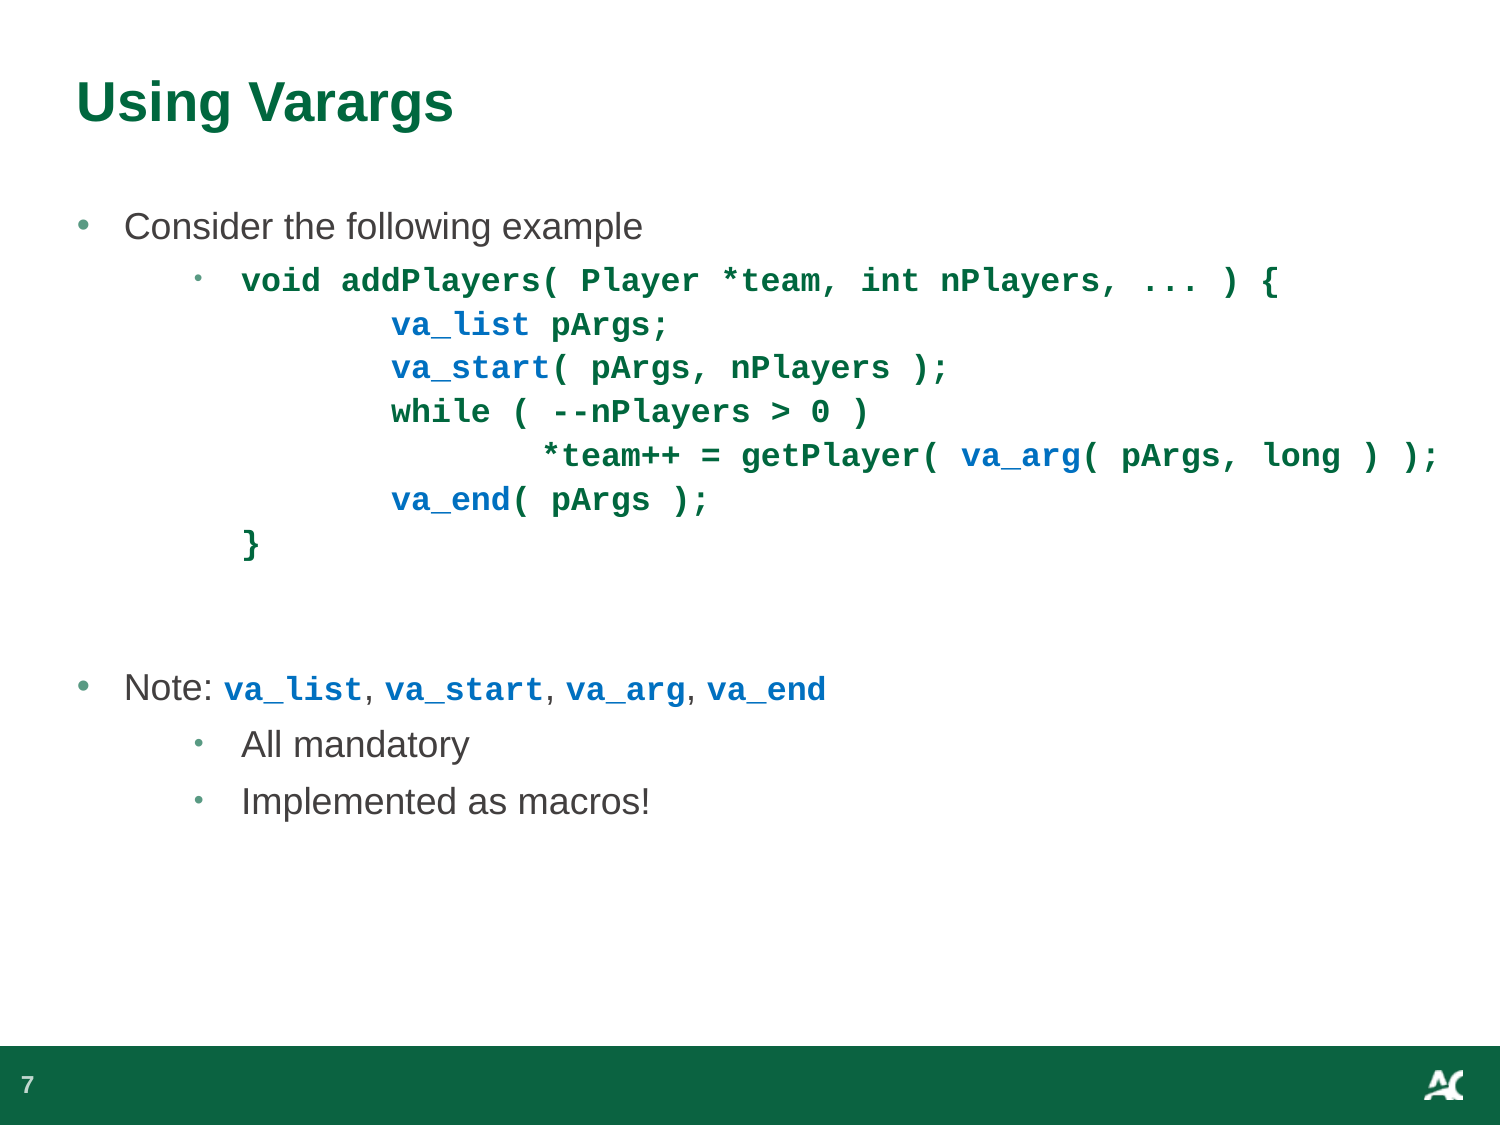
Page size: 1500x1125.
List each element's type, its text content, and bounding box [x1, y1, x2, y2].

list Consider the following example void addPlayers( Player *team, int nPlayers, ... ) { va_list pArgs; va_start( pArgs, nPlayers ); while ( --nPlayers > 0 ) *team++ = getPlayer( va_arg( pArgs, long ) ); va_end( pArgs ); } Note: va_list, va_start, va_arg, va_end All mandatory Implemented as macros! [76, 197, 1458, 962]
title Using Varargs [76, 78, 1141, 197]
slide_number 7 [20, 1057, 77, 1111]
